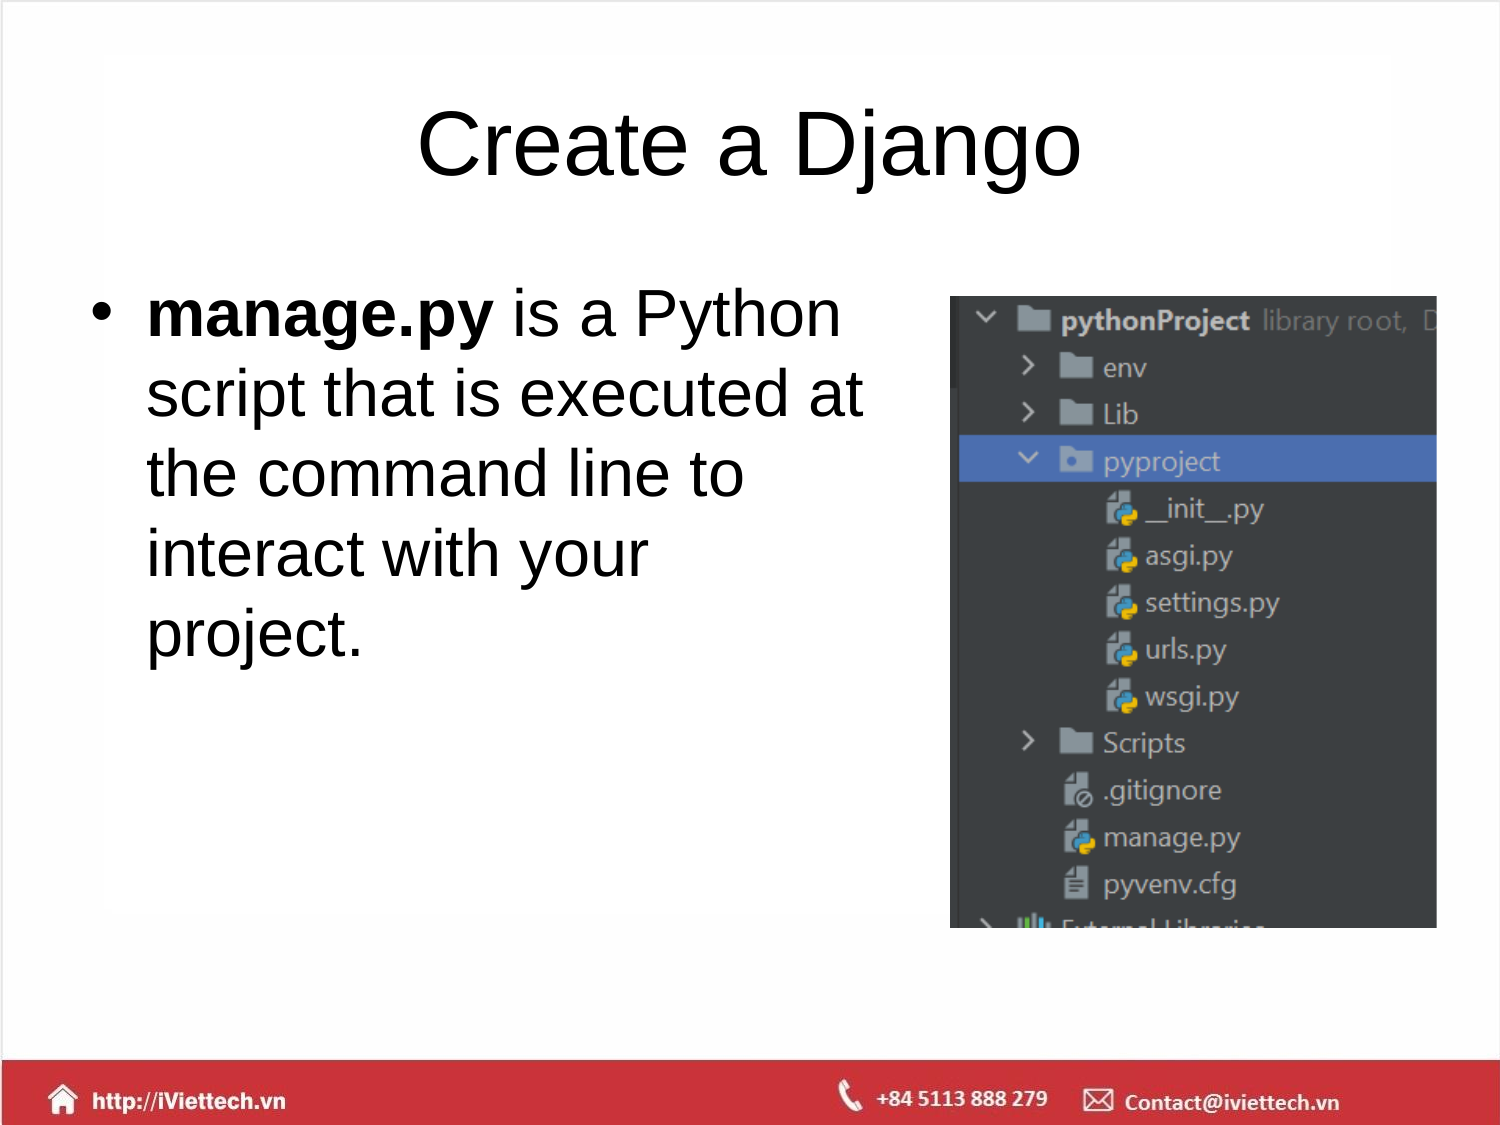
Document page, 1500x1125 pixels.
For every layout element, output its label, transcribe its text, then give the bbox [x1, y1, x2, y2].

list manage.py is a Python script that is executed at the command line to interact with your project. [75, 262, 888, 1005]
title Create a Django [75, 45, 1425, 233]
picture [0, 0, 1500, 1125]
